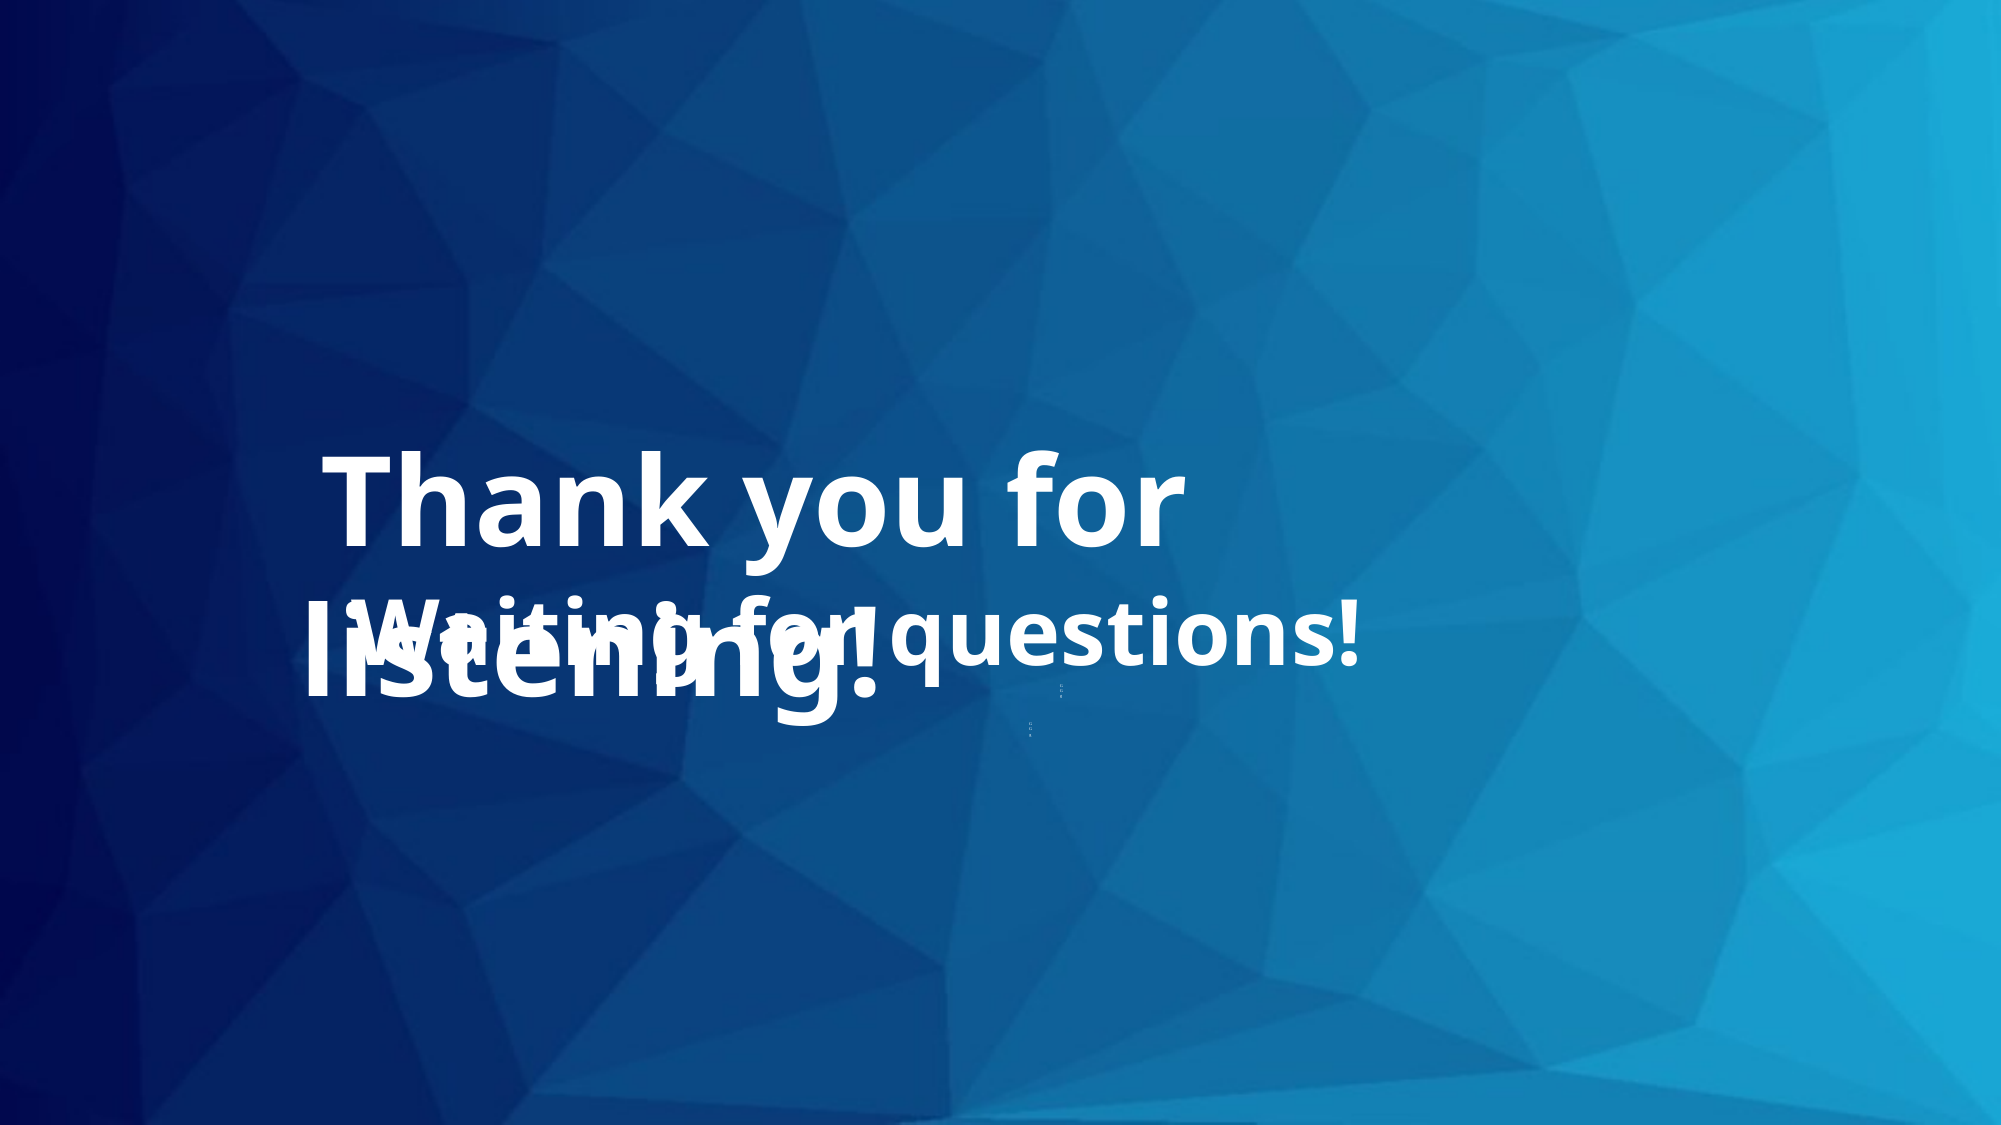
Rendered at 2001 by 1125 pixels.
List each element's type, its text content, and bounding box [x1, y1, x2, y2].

text_box Thank you for listening! G G g [284, 414, 1777, 745]
picture [0, 0, 2001, 1125]
text_box Waiting for questions! G G g [315, 566, 1808, 706]
